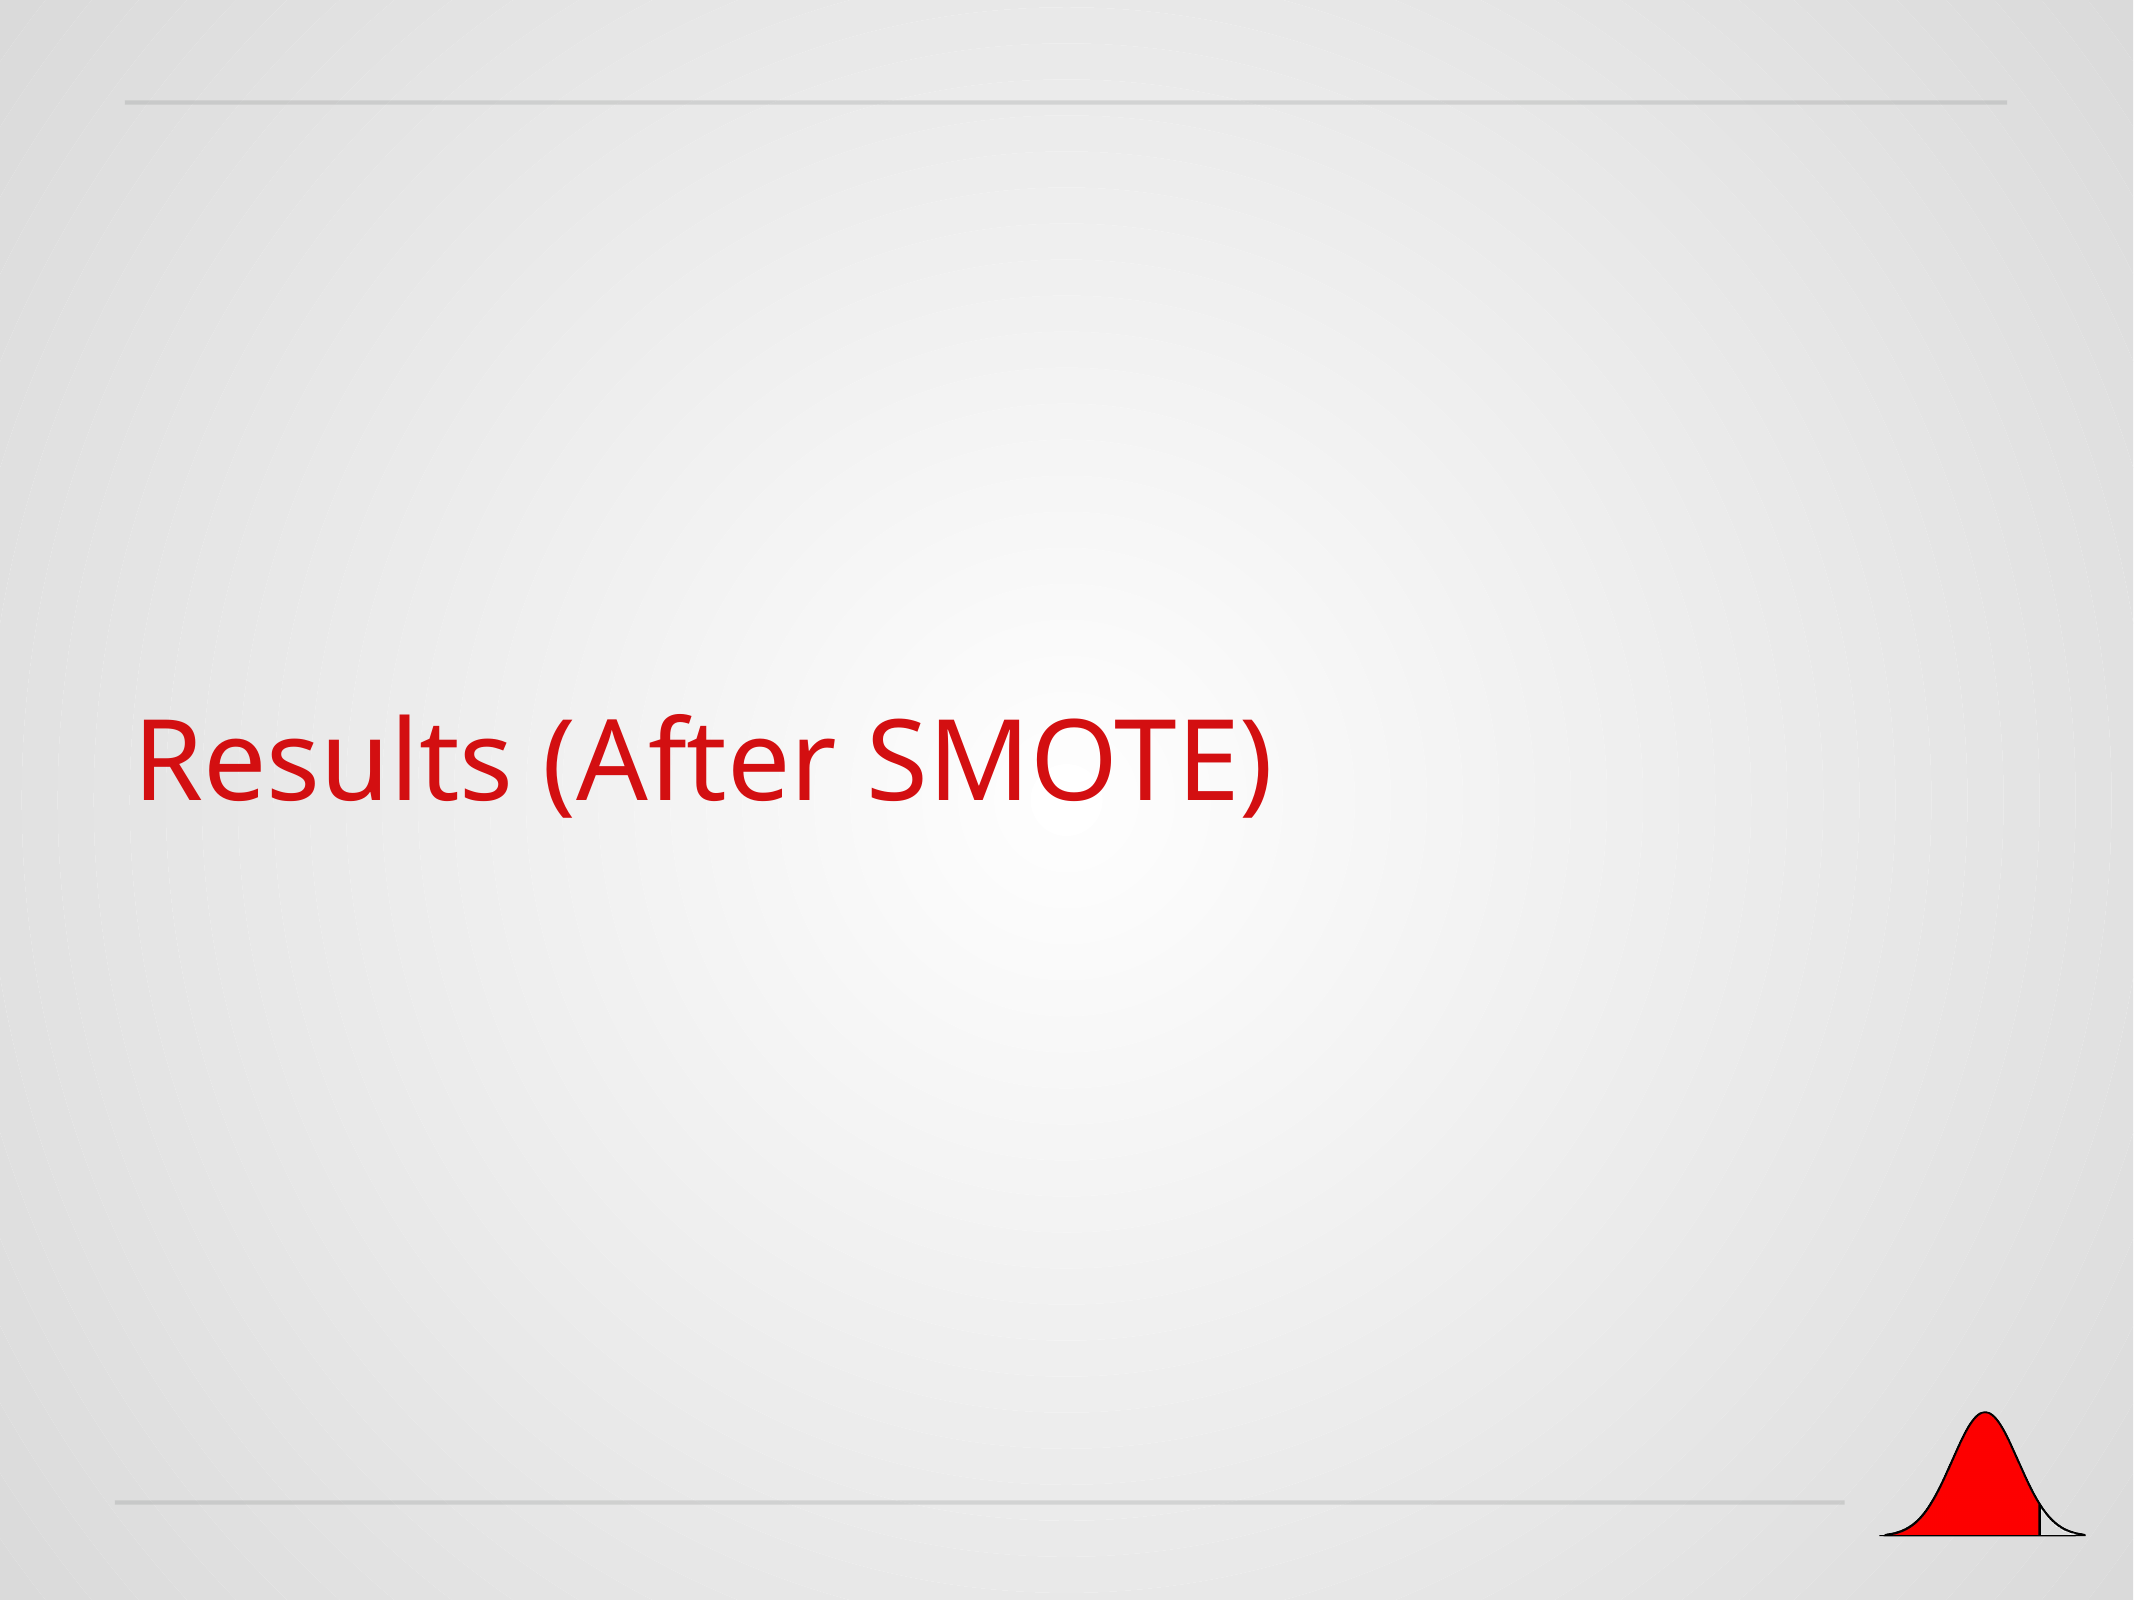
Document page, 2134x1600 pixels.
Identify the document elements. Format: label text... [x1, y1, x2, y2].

list Results (After SMOTE) [124, 679, 2007, 834]
picture [1879, 1411, 2086, 1537]
